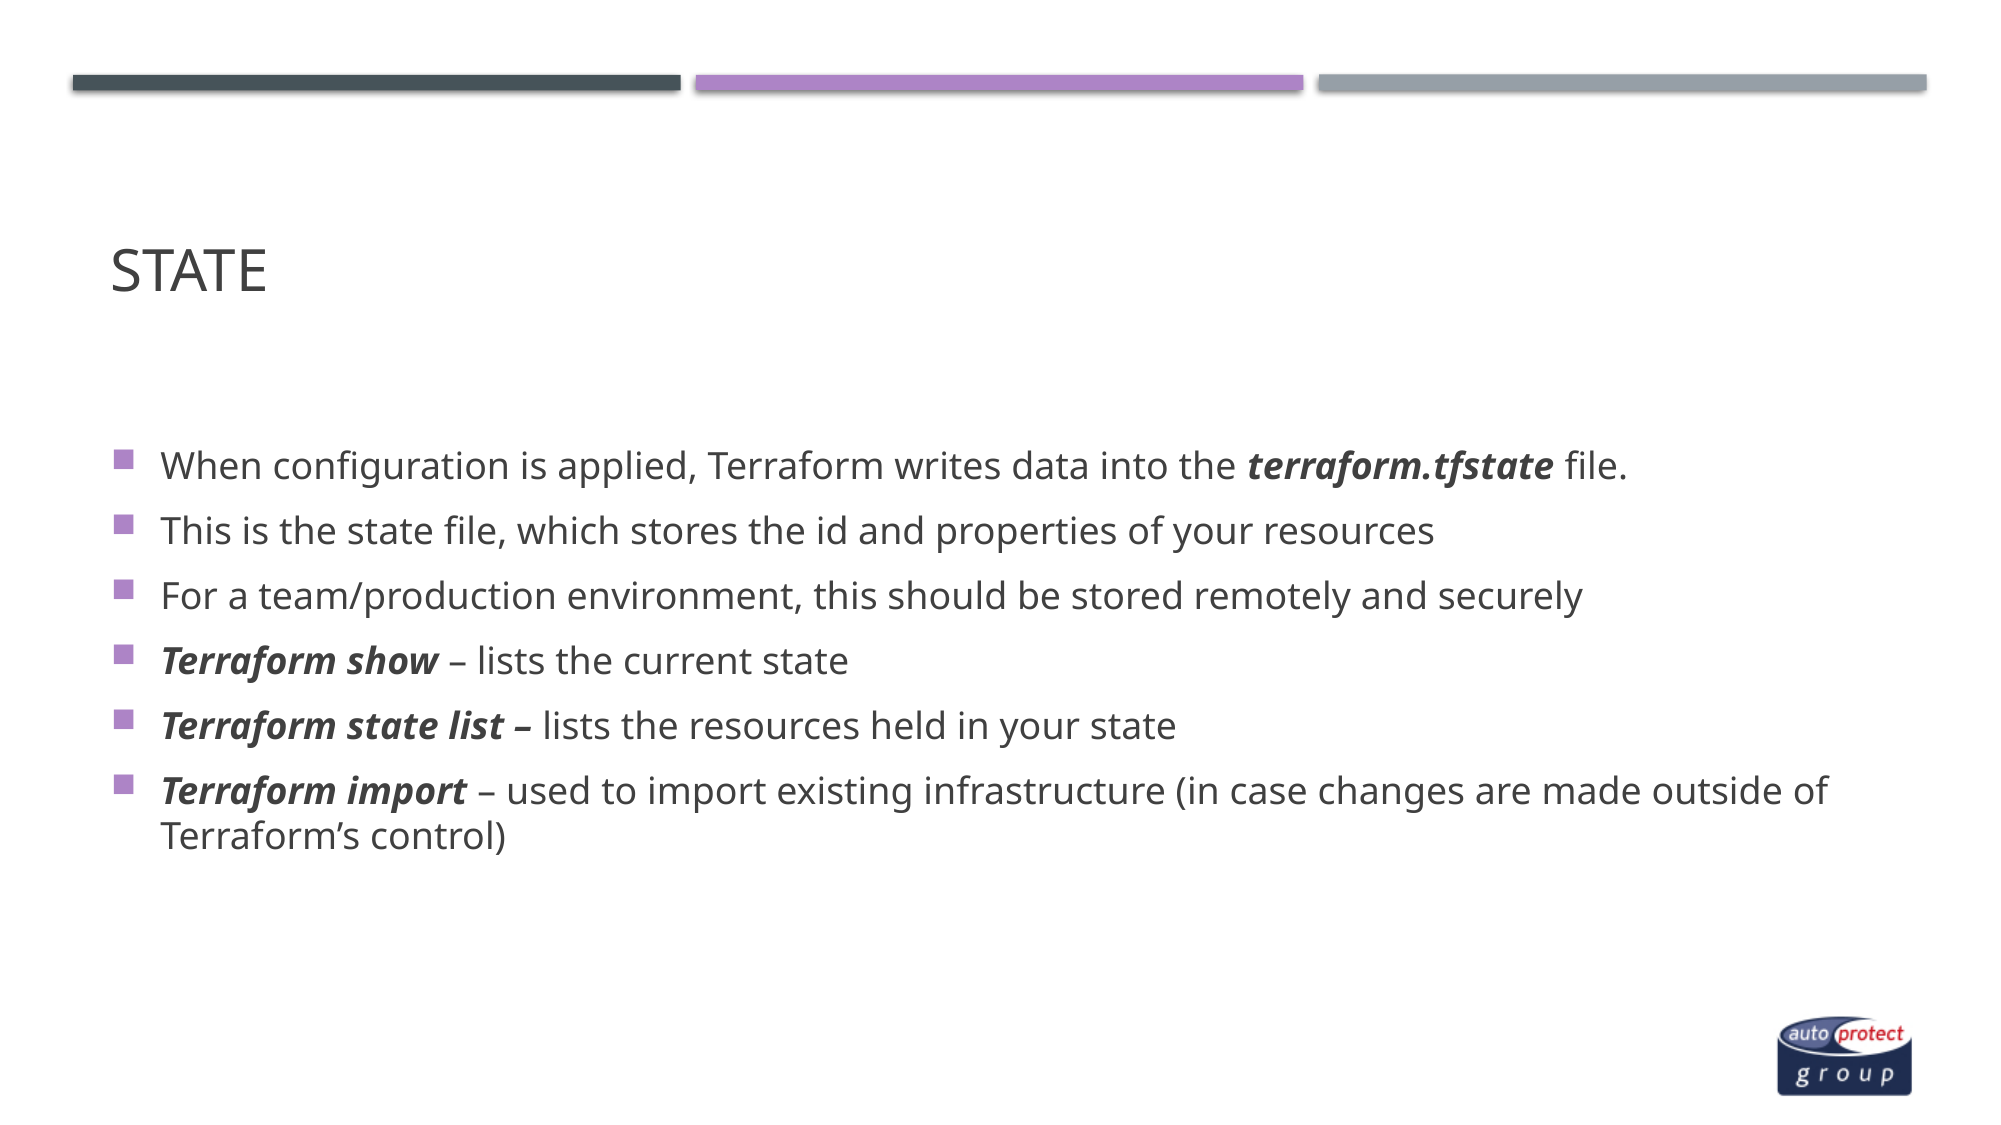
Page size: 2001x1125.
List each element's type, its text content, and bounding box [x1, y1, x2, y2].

list When configuration is applied, Terraform writes data into the terraform.tfstate file. This is the state file, which stores the id and properties of your resources For a team/production environment, this should be stored remotely and securely Terraform show – lists the current state Terraform state list – lists the resources held in your state Terraform import – used to import existing infrastructure (in case changes are made outside of Terraform’s control) [95, 383, 1905, 981]
picture [1692, 1011, 1998, 1099]
title state [95, 115, 1905, 311]
